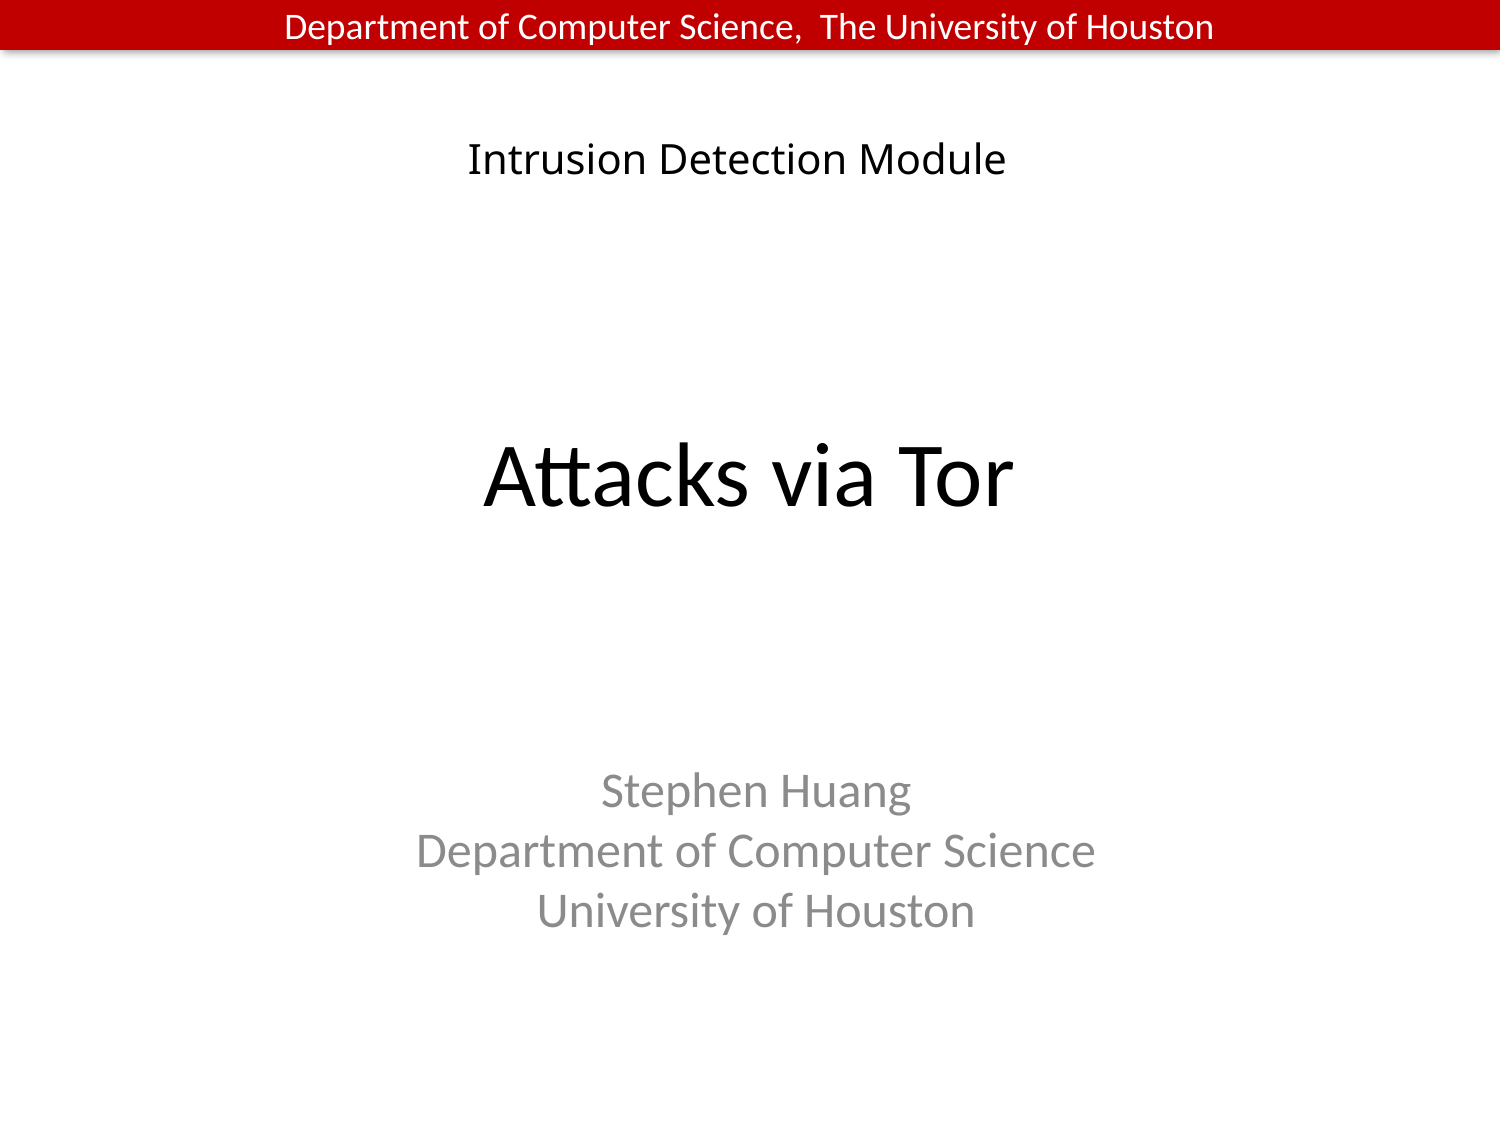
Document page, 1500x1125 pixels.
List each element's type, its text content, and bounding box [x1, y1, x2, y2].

text_box Stephen Huang Department of Computer Science University of Houston [312, 749, 1200, 988]
text_box Intrusion Detection Module [337, 125, 1138, 190]
title Attacks via Tor [112, 349, 1388, 591]
